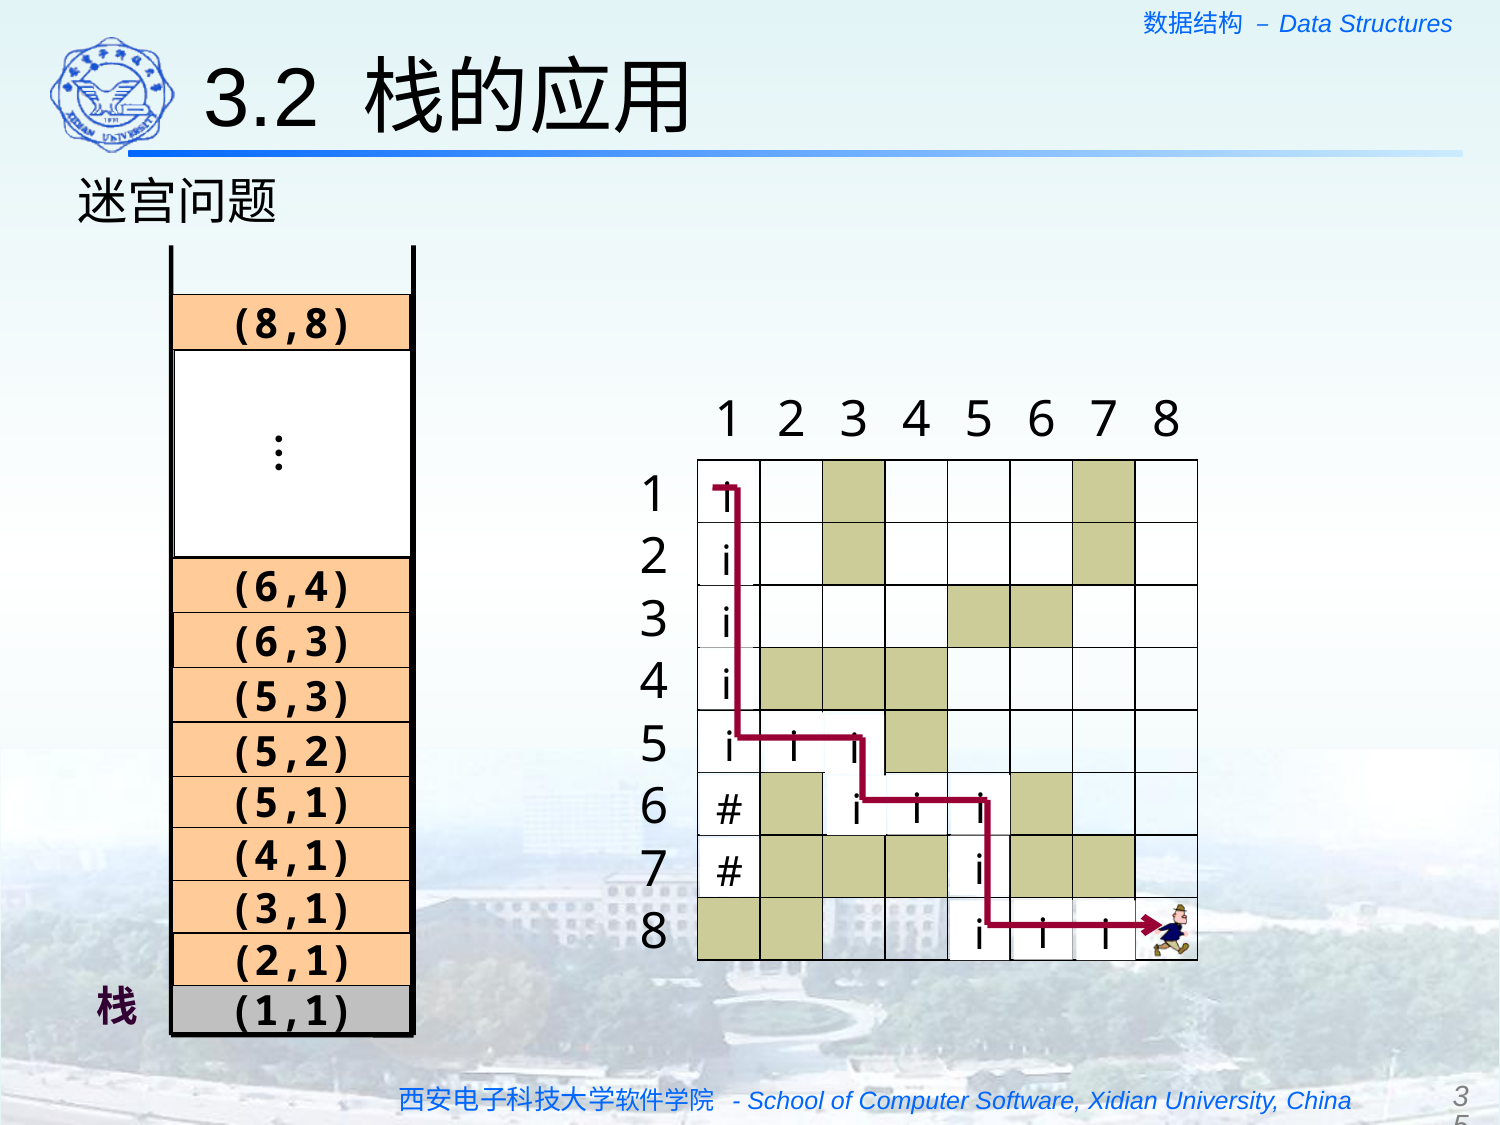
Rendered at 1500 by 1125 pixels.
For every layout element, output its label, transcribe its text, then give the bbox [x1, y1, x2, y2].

title 3.2 栈的应用 [188, 42, 1425, 143]
picture [1, 749, 1499, 1125]
slide_number 35 [1362, 1062, 1463, 1113]
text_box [172, 904, 759, 1033]
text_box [416, 462, 759, 556]
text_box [172, 294, 412, 558]
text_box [622, 384, 1198, 961]
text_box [887, 774, 1193, 961]
picture [50, 37, 175, 153]
list 迷宫问题 [62, 162, 1450, 250]
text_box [172, 844, 707, 897]
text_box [81, 245, 414, 1038]
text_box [172, 557, 707, 836]
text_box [712, 487, 1163, 926]
